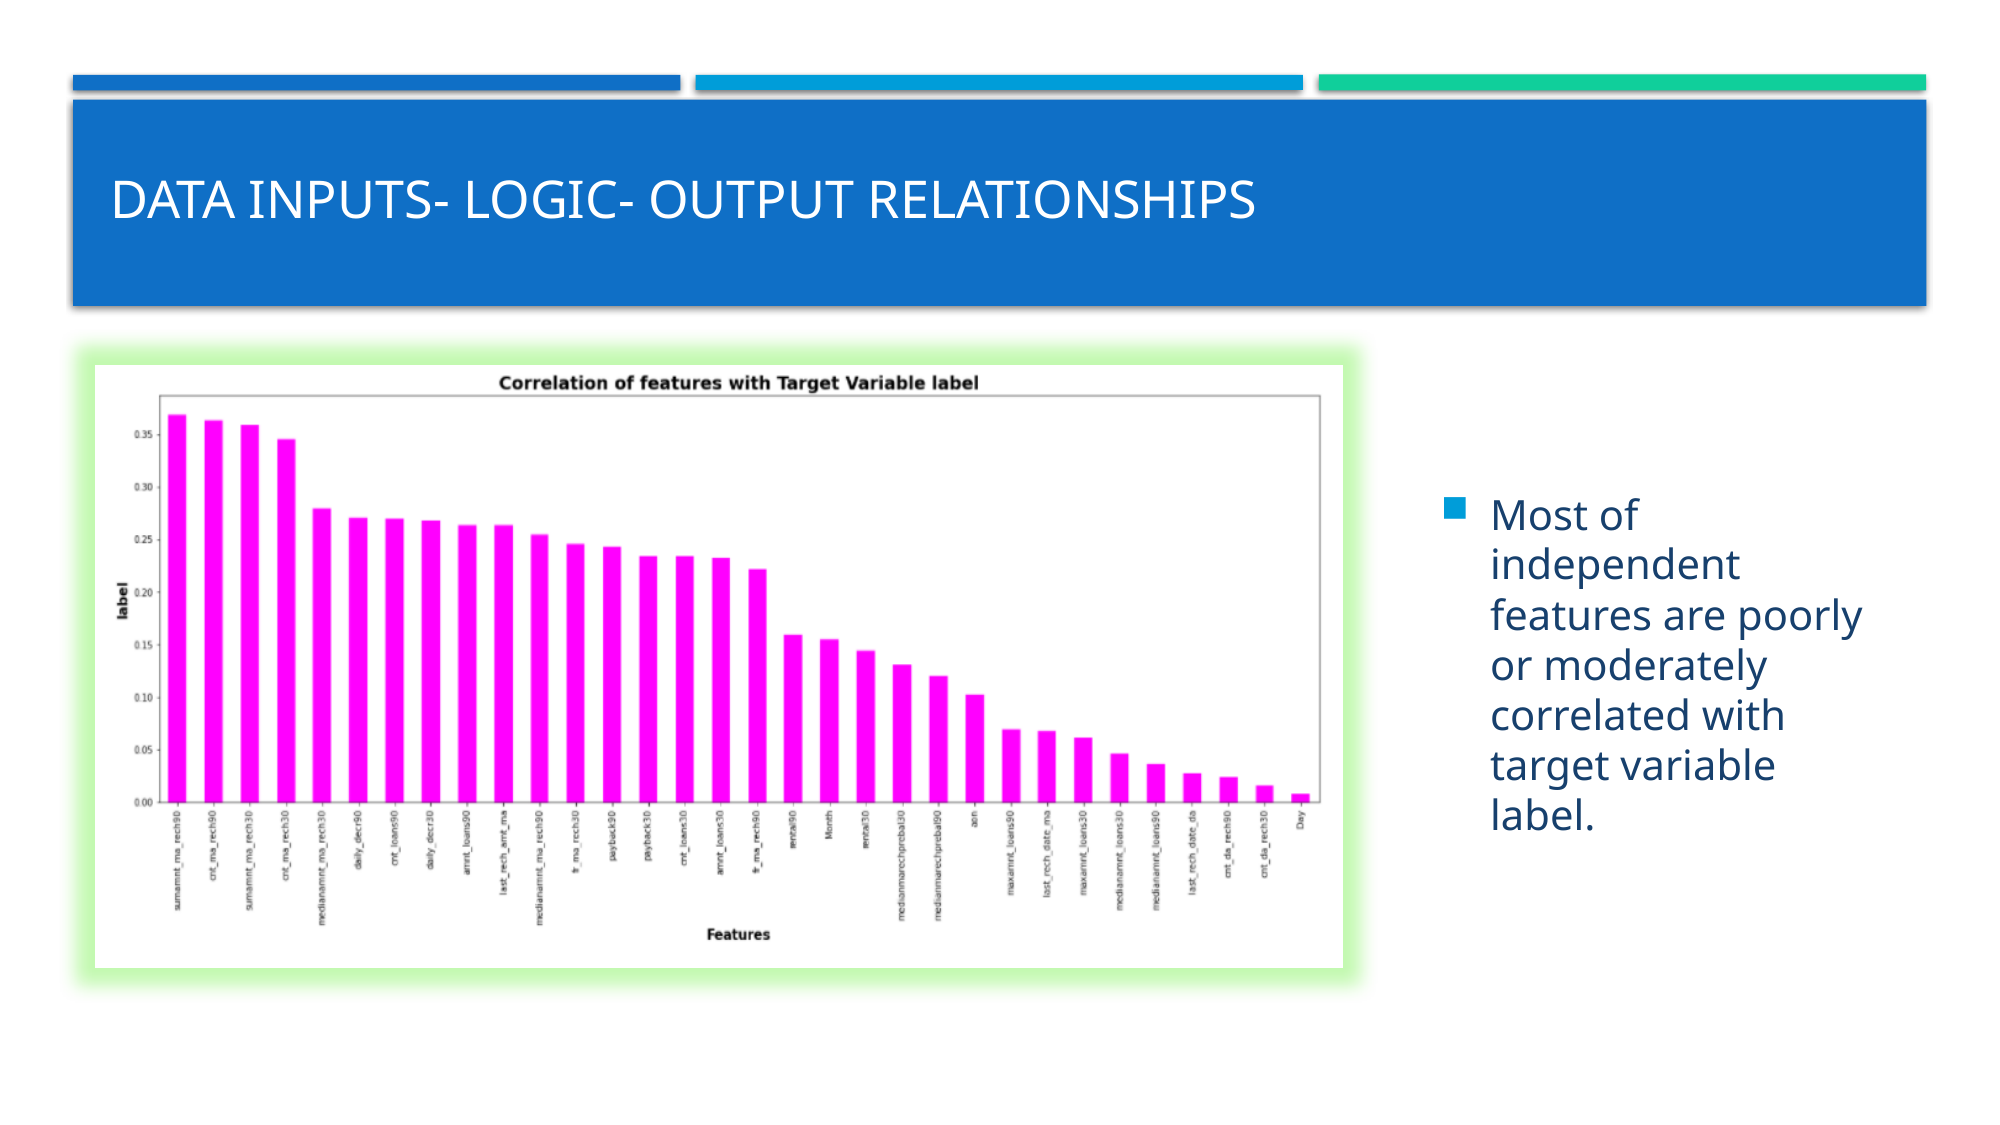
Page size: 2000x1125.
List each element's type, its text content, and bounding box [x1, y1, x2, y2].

title Data Inputs- Logic- Output Relationships [95, 119, 1905, 282]
list Most of independent features are poorly or moderately correlated with target variable label. [1425, 365, 1905, 962]
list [94, 364, 1343, 968]
